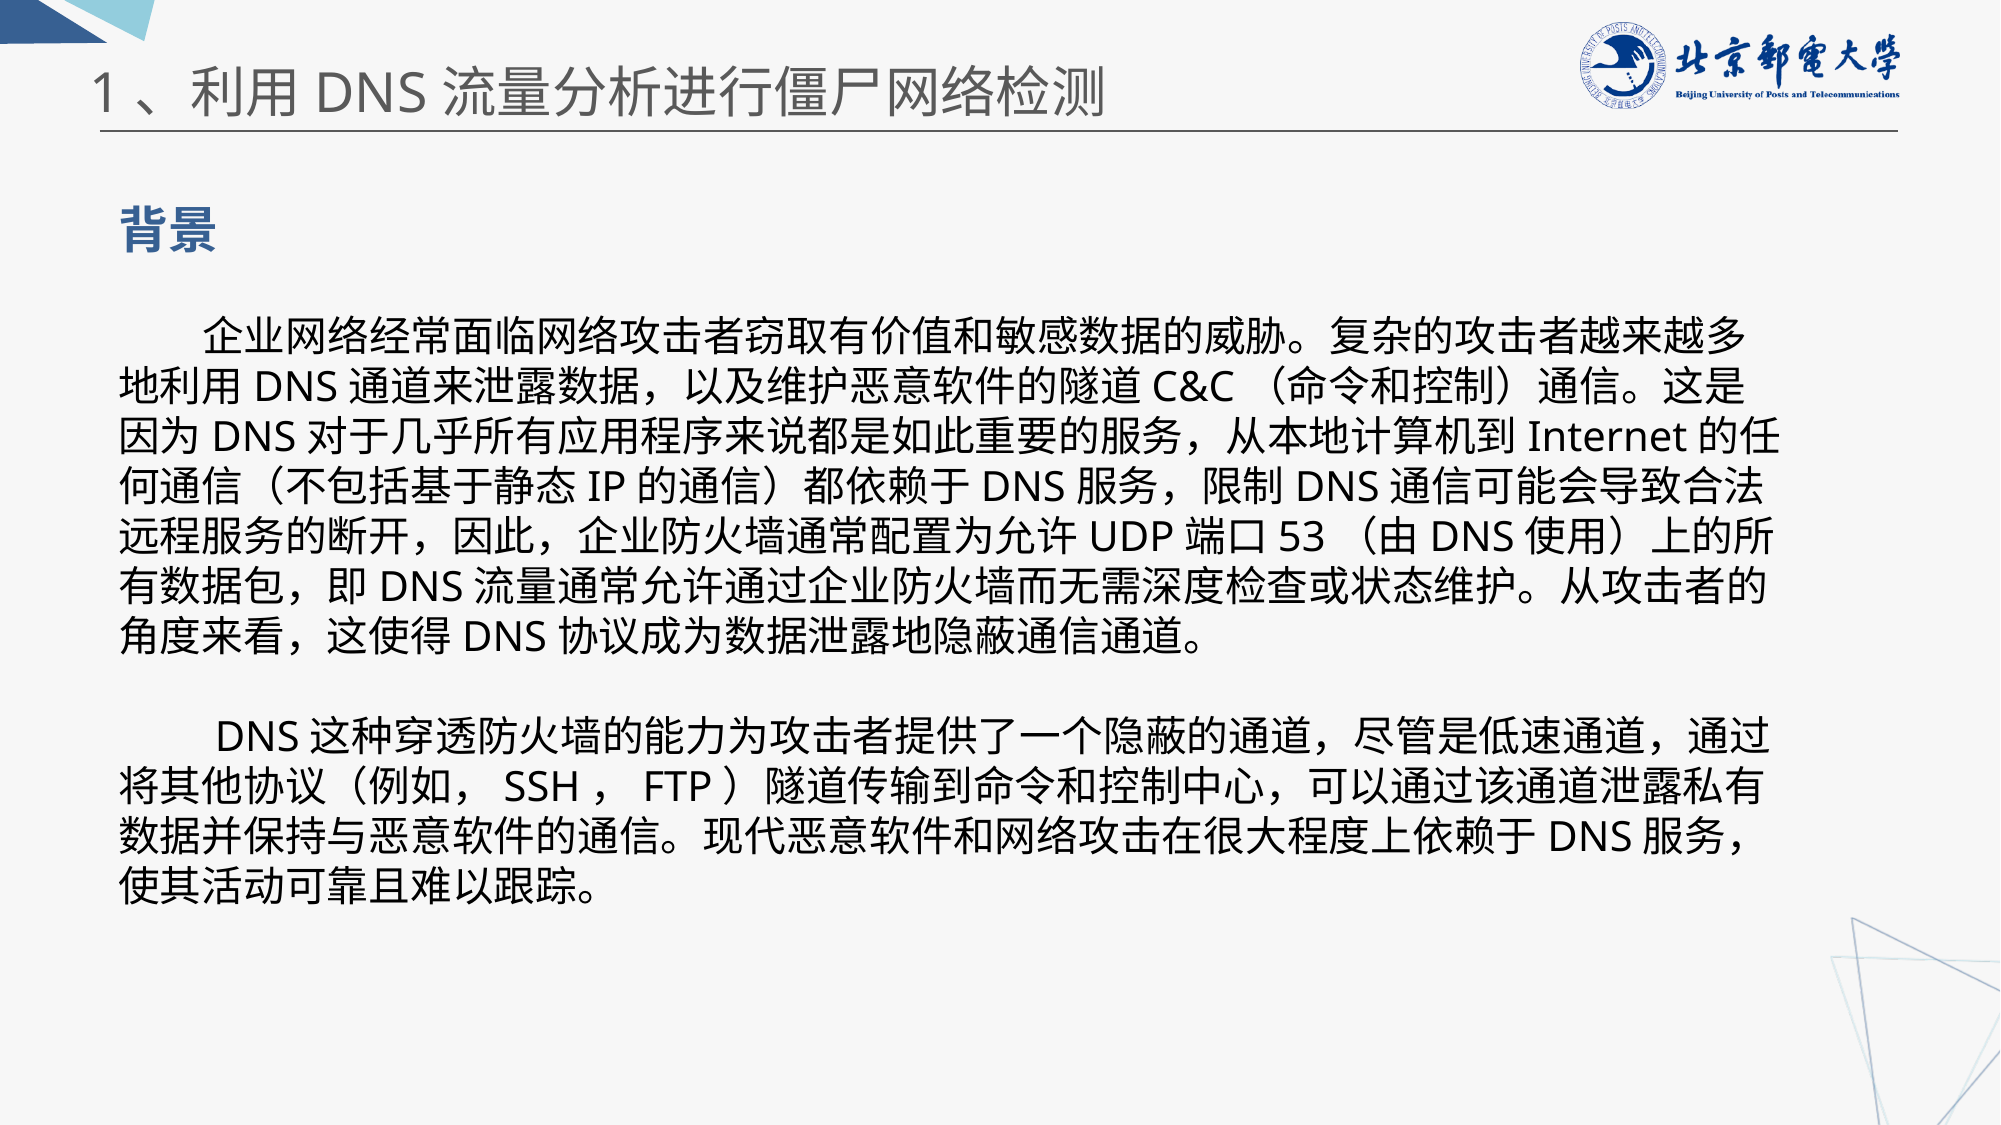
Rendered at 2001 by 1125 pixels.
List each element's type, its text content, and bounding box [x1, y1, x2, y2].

picture [1831, 918, 2000, 1124]
text_box 1、利用DNS流量分析进行僵尸网络检测 [75, 49, 1122, 131]
text_box 企业网络经常面临网络攻击者窃取有价值和敏感数据的威胁。复杂的攻击者越来越多地利用DNS通道来泄露数据，以及维护恶意软件的隧道C&C（命令和控制）通信。这是因为DNS对于几乎所有应用程序来说都是如此重要的服务，从本地计算机到Internet的任何通信（不包括基于静态IP的通信）都依赖于DNS服务，限制DNS通信可能会导致合法远程服务的断开，因此，企业防火墙通常配置为允许UDP端口53（由DNS使用）上的所有数据包，即DNS流量通常允许通过企业防火墙而无需深度检查或状态维护。从攻击者的角度来看，这使得DNS协议成为数据泄露地隐蔽通信通道。 DNS这种穿透防火墙的能力为攻击者提供了一个隐蔽的通道，尽管是低速通道，通过将其他协议（例如，SSH，FTP）隧道传输到命令和控制中心，可以通过该通道泄露私有数据并保持与恶意软件的通信。现代恶意软件和网络攻击在很大程度上依赖于DNS服务，使其活动可靠且难以跟踪。 [103, 302, 1797, 918]
text_box 背景 [103, 190, 828, 266]
picture [1580, 22, 1900, 109]
